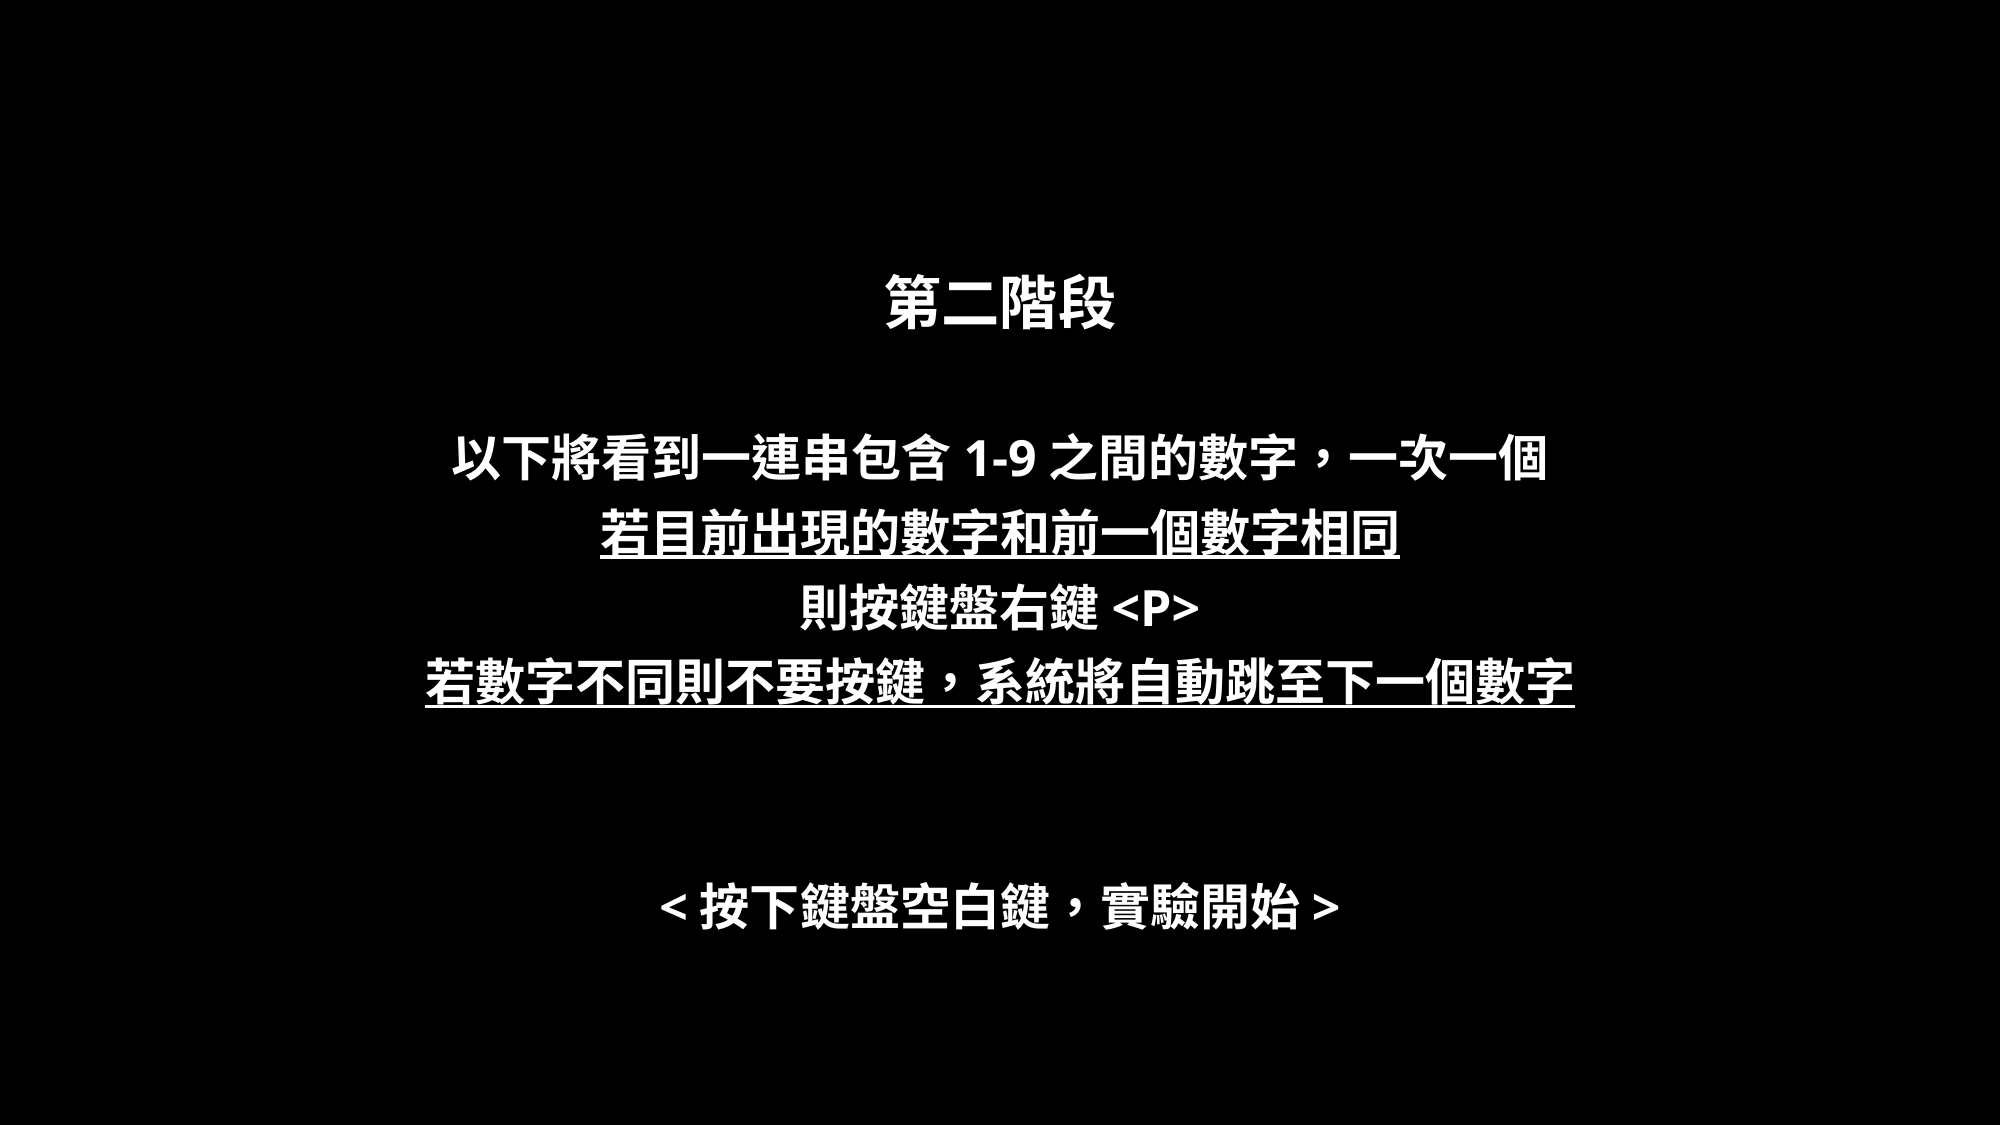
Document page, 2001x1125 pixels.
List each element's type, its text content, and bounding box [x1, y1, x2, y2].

list 第二階段 以下將看到一連串包含1-9之間的數字，一次一個 若目前出現的數字和前一個數字相同 則按鍵盤右鍵<P> 若數字不同則不要按鍵，系統將自動跳至下一個數字 <按下鍵盤空白鍵，實驗開始> [0, 0, 2000, 1125]
